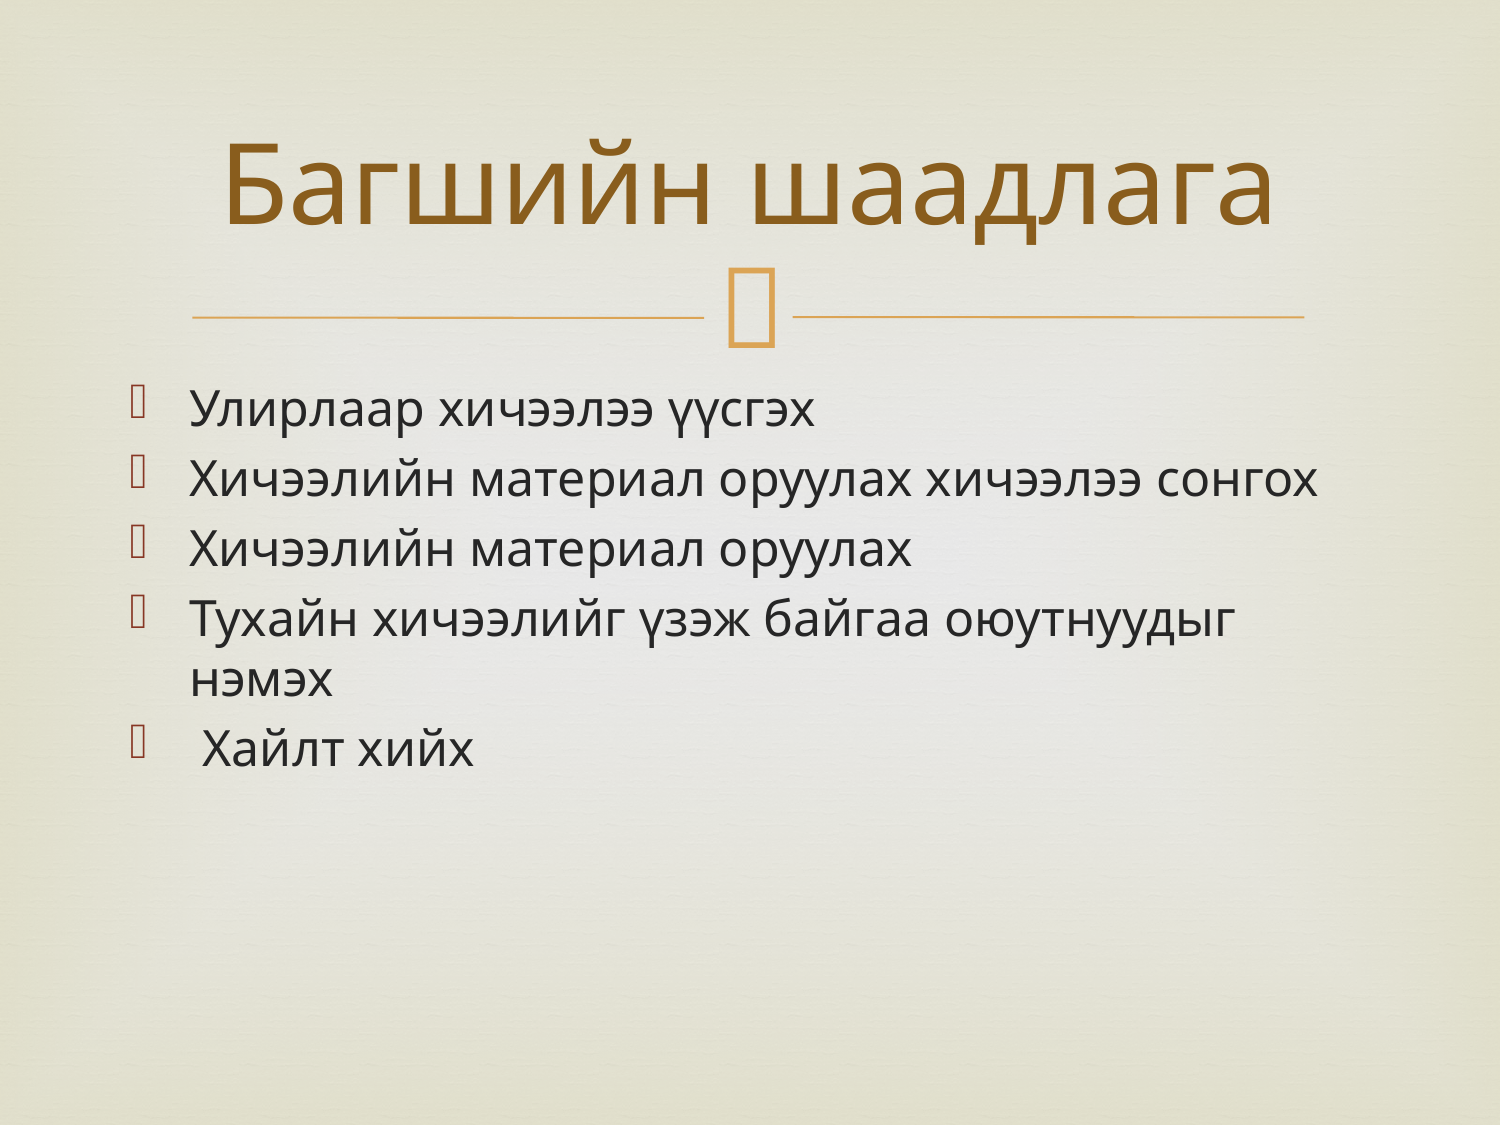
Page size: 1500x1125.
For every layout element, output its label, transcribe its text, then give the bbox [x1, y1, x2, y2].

title Багшийн шаадлага [112, 93, 1386, 267]
list Улирлаар хичээлээ үүсгэх Хичээлийн материал оруулах хичээлээ сонгох Хичээлийн материал оруулах Тухайн хичээлийг үзэж байгаа оюутнуудыг нэмэх Хайлт хийх [114, 368, 1386, 1005]
